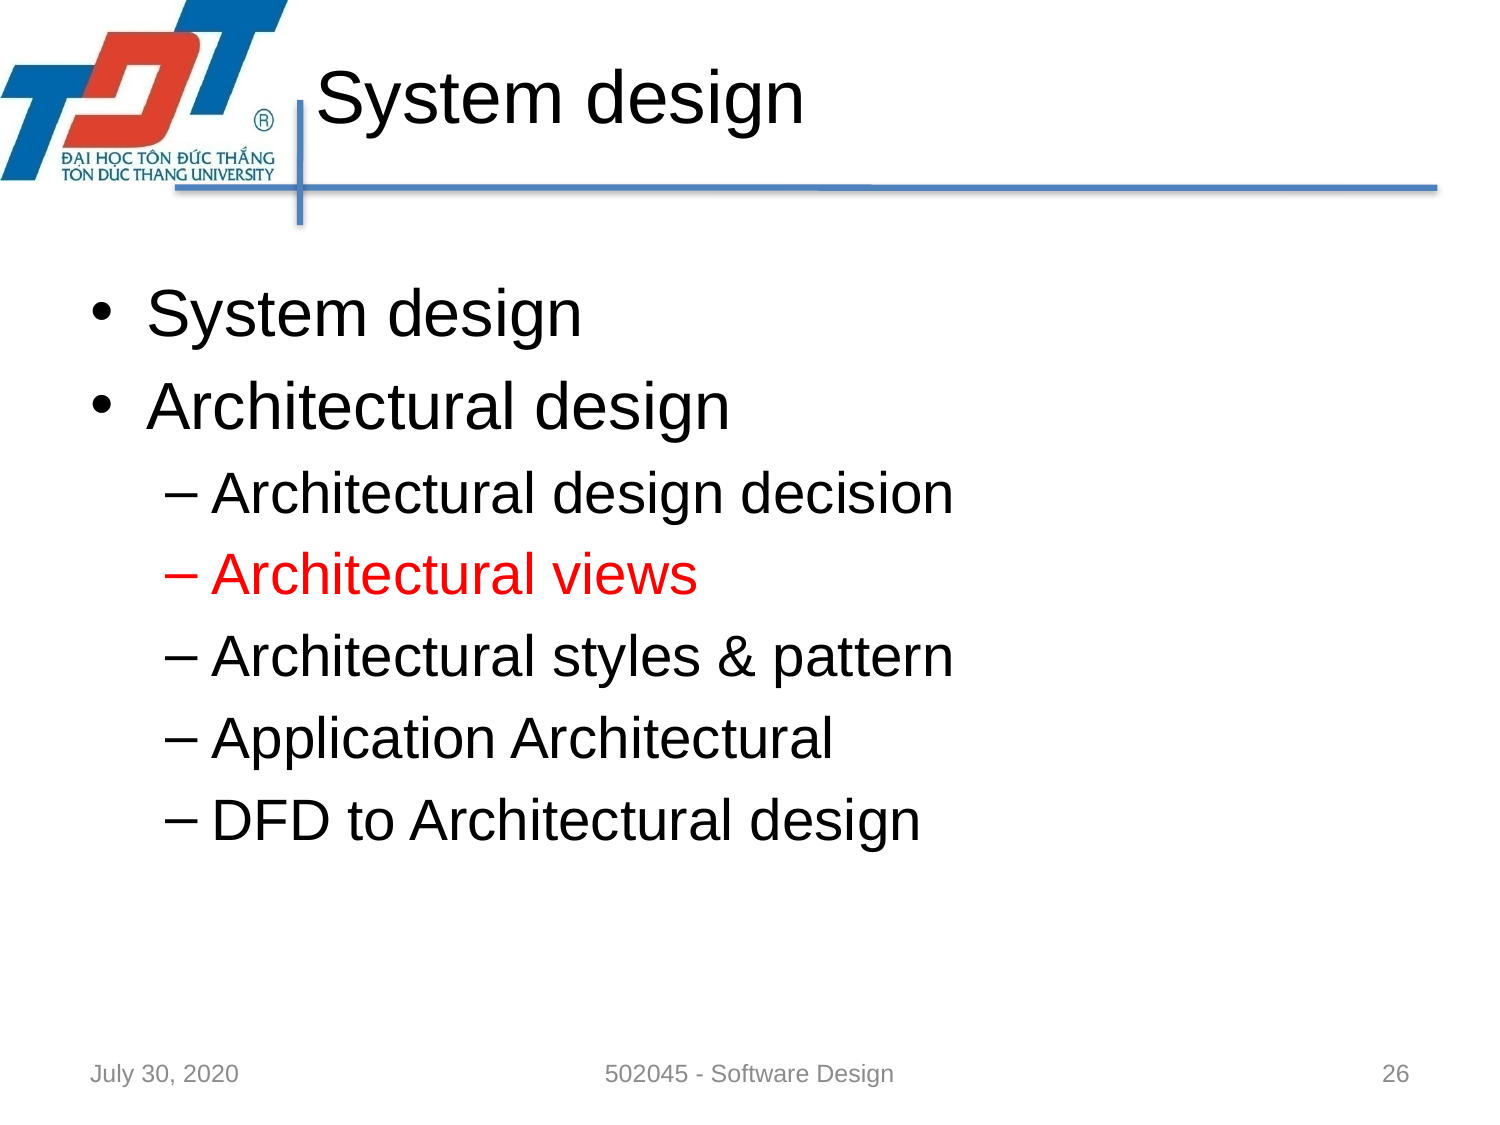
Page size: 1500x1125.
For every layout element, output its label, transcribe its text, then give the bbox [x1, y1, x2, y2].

list System design Architectural design Architectural design decision Architectural views Architectural styles & pattern Application Architectural DFD to Architectural design [74, 262, 1426, 1006]
title System design [299, 0, 1488, 188]
picture [0, 0, 288, 181]
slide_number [75, 1042, 425, 1103]
footer 502045 - Software Design [487, 1042, 1013, 1103]
slide_number 26 [1074, 1042, 1425, 1103]
